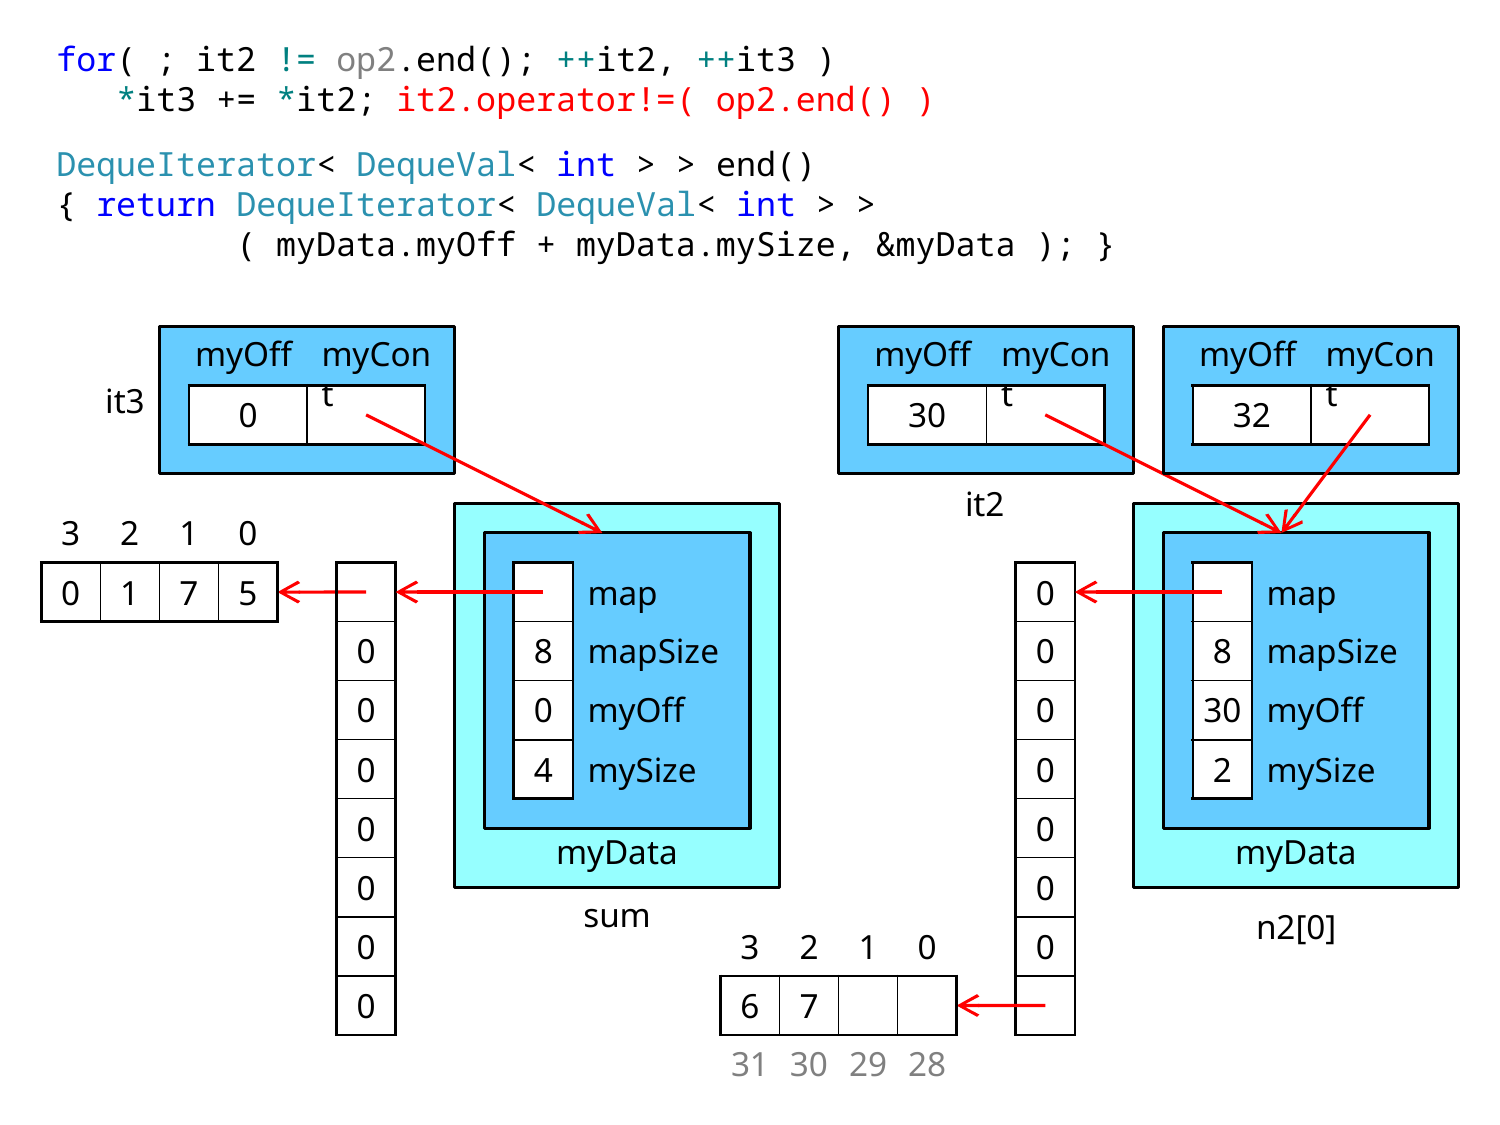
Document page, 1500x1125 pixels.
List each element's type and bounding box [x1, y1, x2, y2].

table_cell [720, 1036, 957, 1094]
table_cell [1017, 918, 1074, 975]
table_cell [515, 741, 572, 797]
table_header [1194, 387, 1310, 443]
table_cell [101, 564, 159, 620]
table_header [720, 917, 957, 975]
table_cell [515, 681, 572, 739]
list [41, 31, 1134, 268]
table_header [1253, 563, 1429, 622]
table_cell [338, 977, 394, 1034]
table_cell [219, 564, 276, 620]
table_cell [338, 681, 394, 739]
table_cell [515, 622, 572, 680]
table_cell [1194, 741, 1251, 797]
table_cell [1017, 799, 1074, 857]
table_cell [338, 858, 394, 916]
table_header [515, 564, 572, 621]
table_cell [1017, 681, 1074, 739]
table_header [308, 387, 424, 443]
table_cell [574, 622, 750, 799]
table_header [1312, 387, 1428, 443]
table_cell [722, 977, 779, 1034]
table_header [1194, 564, 1251, 621]
table_cell [898, 977, 955, 1034]
table_cell [1194, 622, 1251, 680]
text_box [958, 994, 1046, 1017]
text_box [279, 580, 335, 604]
table_cell [338, 622, 394, 680]
text_box [70, 326, 780, 947]
table_cell [1017, 622, 1074, 680]
table_header [869, 387, 986, 443]
table_cell [1017, 858, 1074, 916]
text_box [838, 326, 1459, 947]
table_cell [338, 799, 394, 857]
table_cell [1194, 681, 1251, 739]
table_cell [43, 564, 100, 620]
table_header [190, 387, 306, 443]
table_cell [780, 977, 838, 1034]
table_cell [1017, 740, 1074, 798]
table_cell [338, 918, 394, 975]
table_header [574, 563, 750, 622]
table_cell [160, 564, 218, 620]
table_cell [338, 740, 394, 798]
table_header [1017, 564, 1074, 621]
table_cell [839, 977, 897, 1034]
table_header [987, 387, 1103, 443]
table_cell [1017, 977, 1074, 1034]
table_header [41, 503, 277, 561]
table_cell [1253, 622, 1429, 799]
table_header [338, 564, 394, 621]
